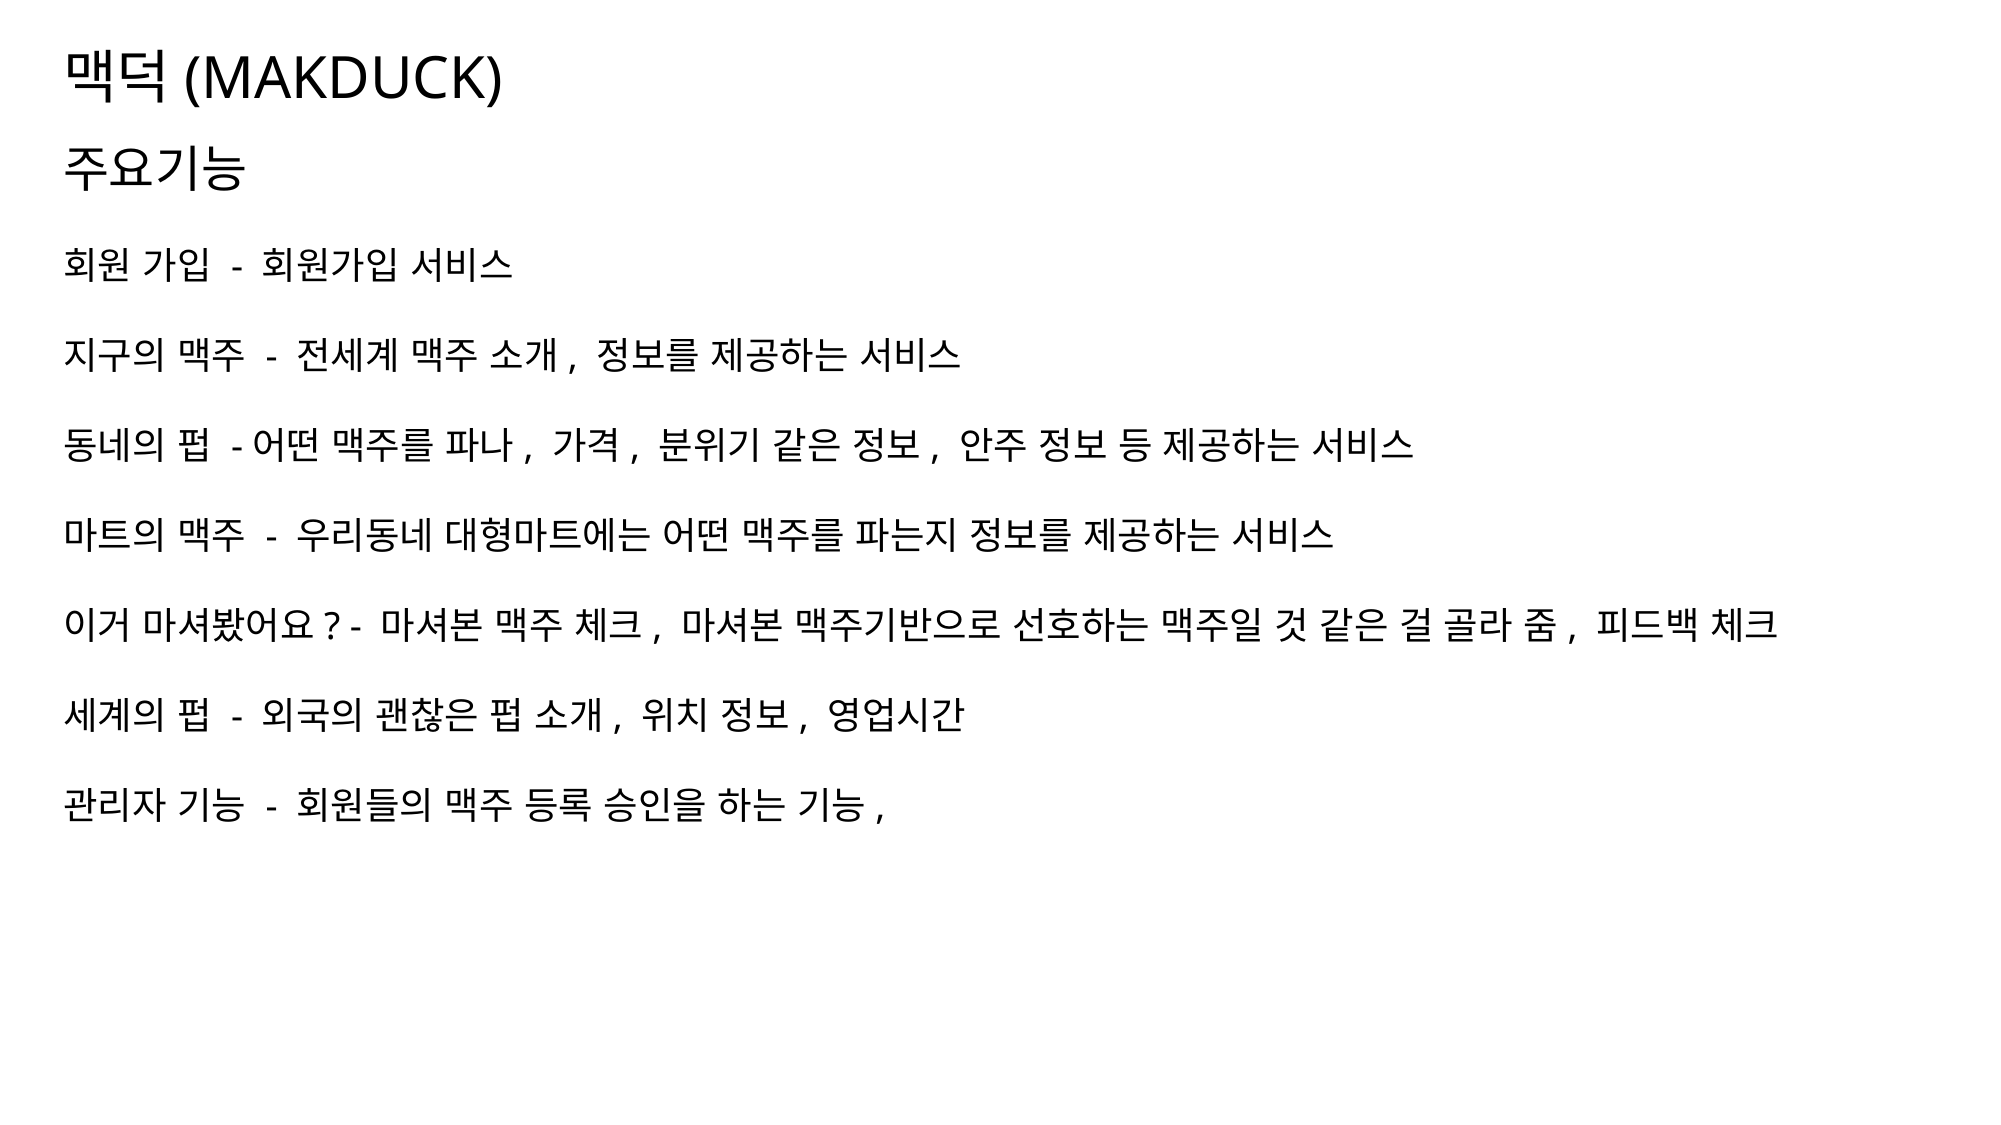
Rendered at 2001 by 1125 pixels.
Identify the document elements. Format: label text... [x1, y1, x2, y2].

text_box 주요기능 회원 가입 - 회원가입 서비스 지구의 맥주 - 전세계 맥주 소개, 정보를 제공하는 서비스 동네의 펍 -어떤 맥주를 파나, 가격, 분위기 같은 정보, 안주 정보 등 제공하는 서비스 마트의 맥주 - 우리동네 대형마트에는 어떤 맥주를 파는지 정보를 제공하는 서비스 이거 마셔봤어요? - 마셔본 맥주 체크, 마셔본 맥주기반으로 선호하는 맥주일 것 같은 걸 골라 줌, 피드백 체크 세계의 펍 - 외국의 괜찮은 펍 소개, 위치 정보, 영업시간 관리자 기능 - 회원들의 맥주 등록 승인을 하는 기능, [48, 129, 1954, 970]
text_box 맥덕(MAKDUCK) [48, 32, 916, 118]
